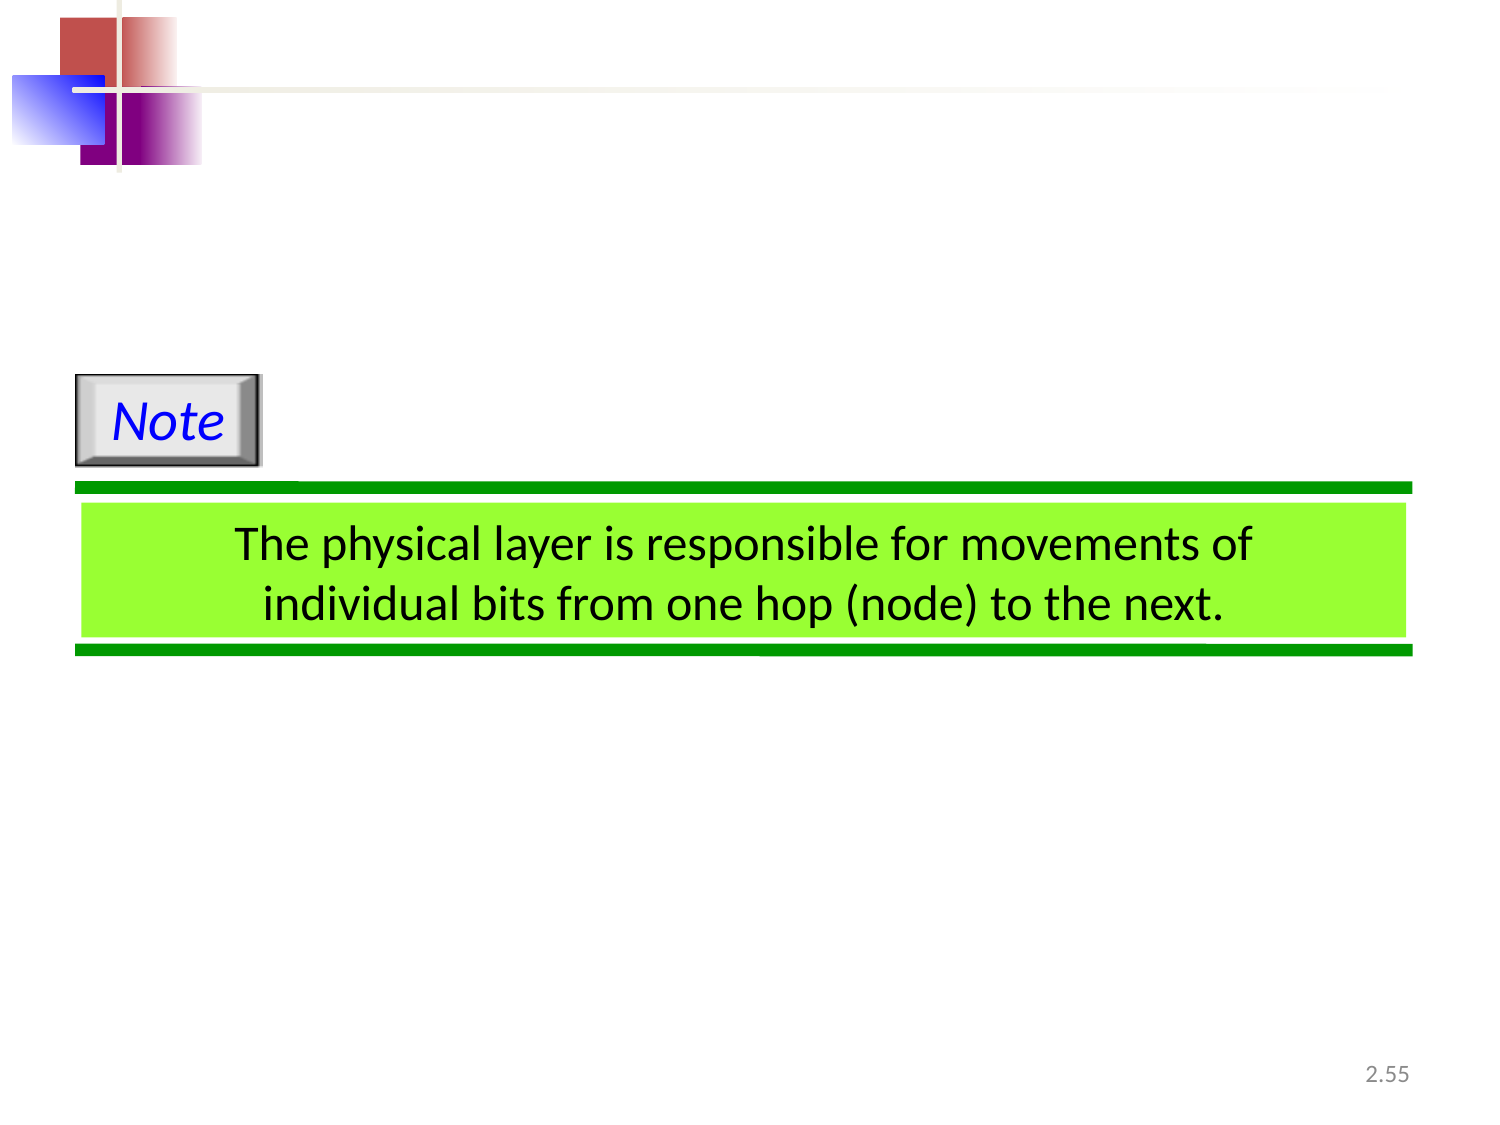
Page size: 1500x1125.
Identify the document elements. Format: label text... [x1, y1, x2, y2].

text_box [80, 93, 116, 165]
slide_number 2.55 [1074, 1042, 1425, 1103]
text_box [60, 17, 116, 86]
text_box [122, 93, 141, 165]
text_box The physical layer is responsible for movements of individual bits from one hop (node) to the next. [81, 502, 1407, 638]
text_box [12, 75, 105, 145]
text_box [122, 17, 177, 86]
text_box [116, 0, 122, 87]
text_box [72, 87, 1423, 93]
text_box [74, 374, 263, 469]
text_box [141, 93, 202, 165]
text_box [116, 93, 122, 173]
